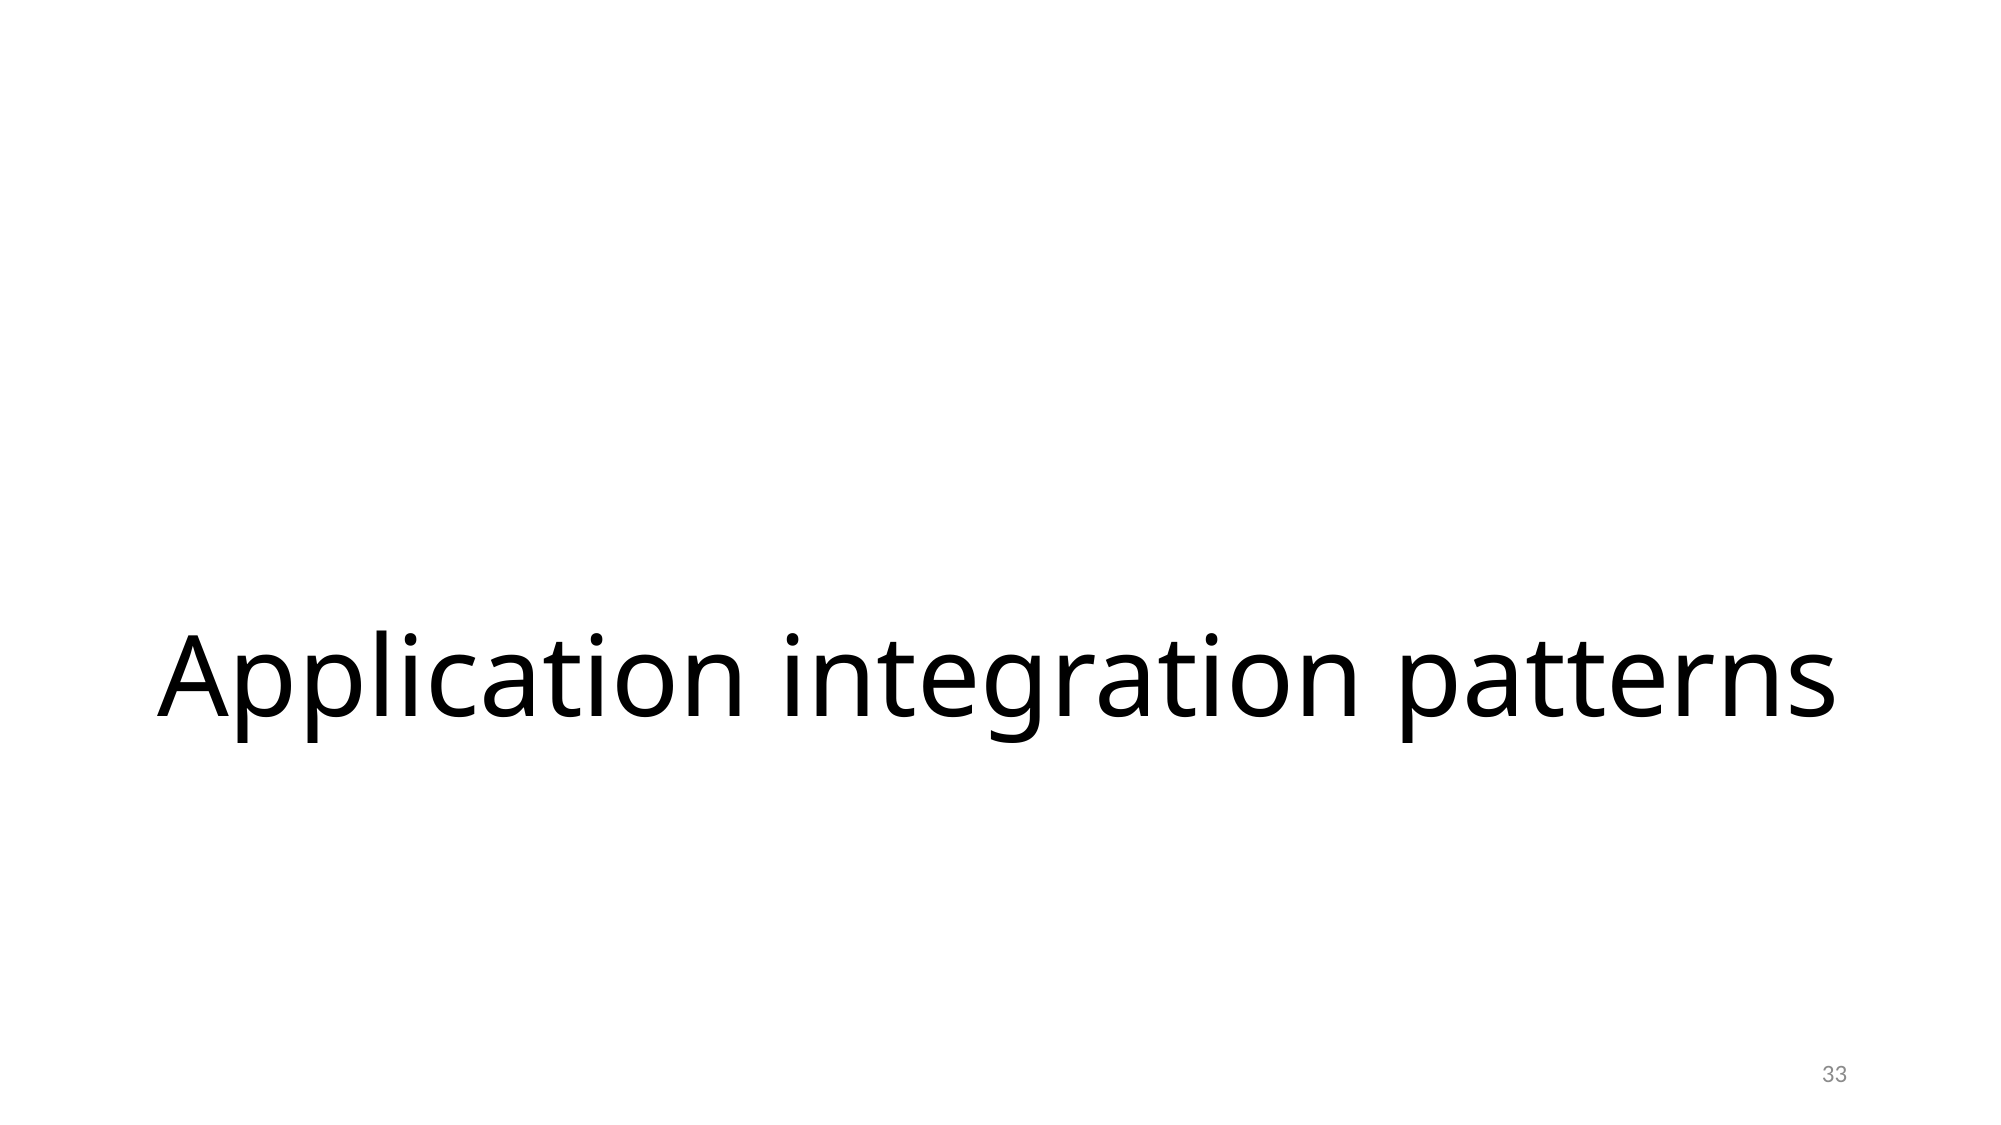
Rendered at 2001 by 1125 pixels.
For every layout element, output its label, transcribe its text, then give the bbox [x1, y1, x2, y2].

slide_number 33 [1412, 1042, 1863, 1103]
title Application integration patterns [136, 280, 1862, 749]
